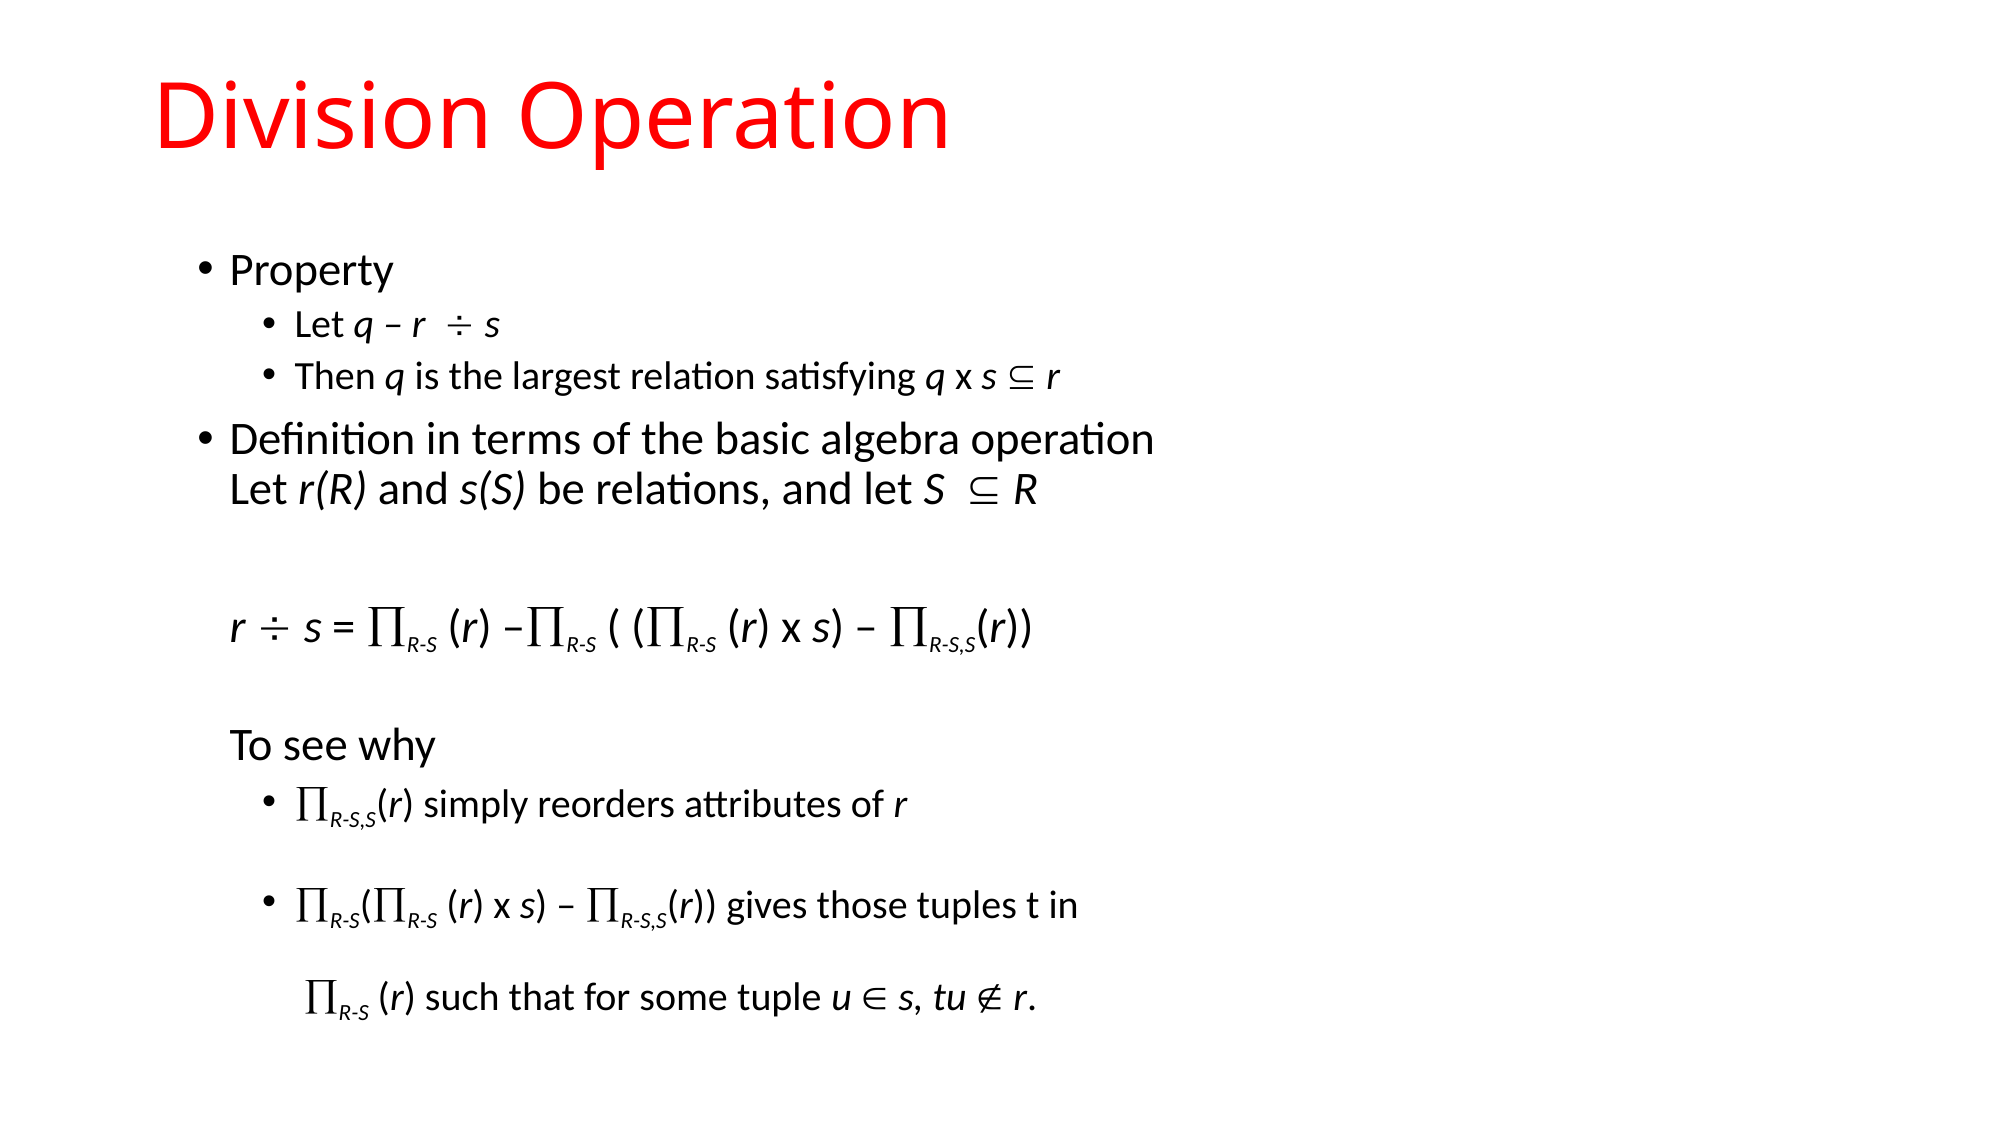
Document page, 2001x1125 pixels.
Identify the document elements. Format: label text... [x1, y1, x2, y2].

title Division Operation [137, 59, 1863, 178]
list Property Let q – r  s Then q is the largest relation satisfying q x s  r Definition in terms of the basic algebra operation Let r(R) and s(S) be relations, and let S  R r  s = R-S (r) –R-S ( (R-S (r) x s) – R-S,S(r)) To see why R-S,S(r) simply reorders attributes of r R-S(R-S (r) x s) – R-S,S(r)) gives those tuples t in R-S (r) such that for some tuple u  s, tu  r. [182, 237, 1624, 1030]
